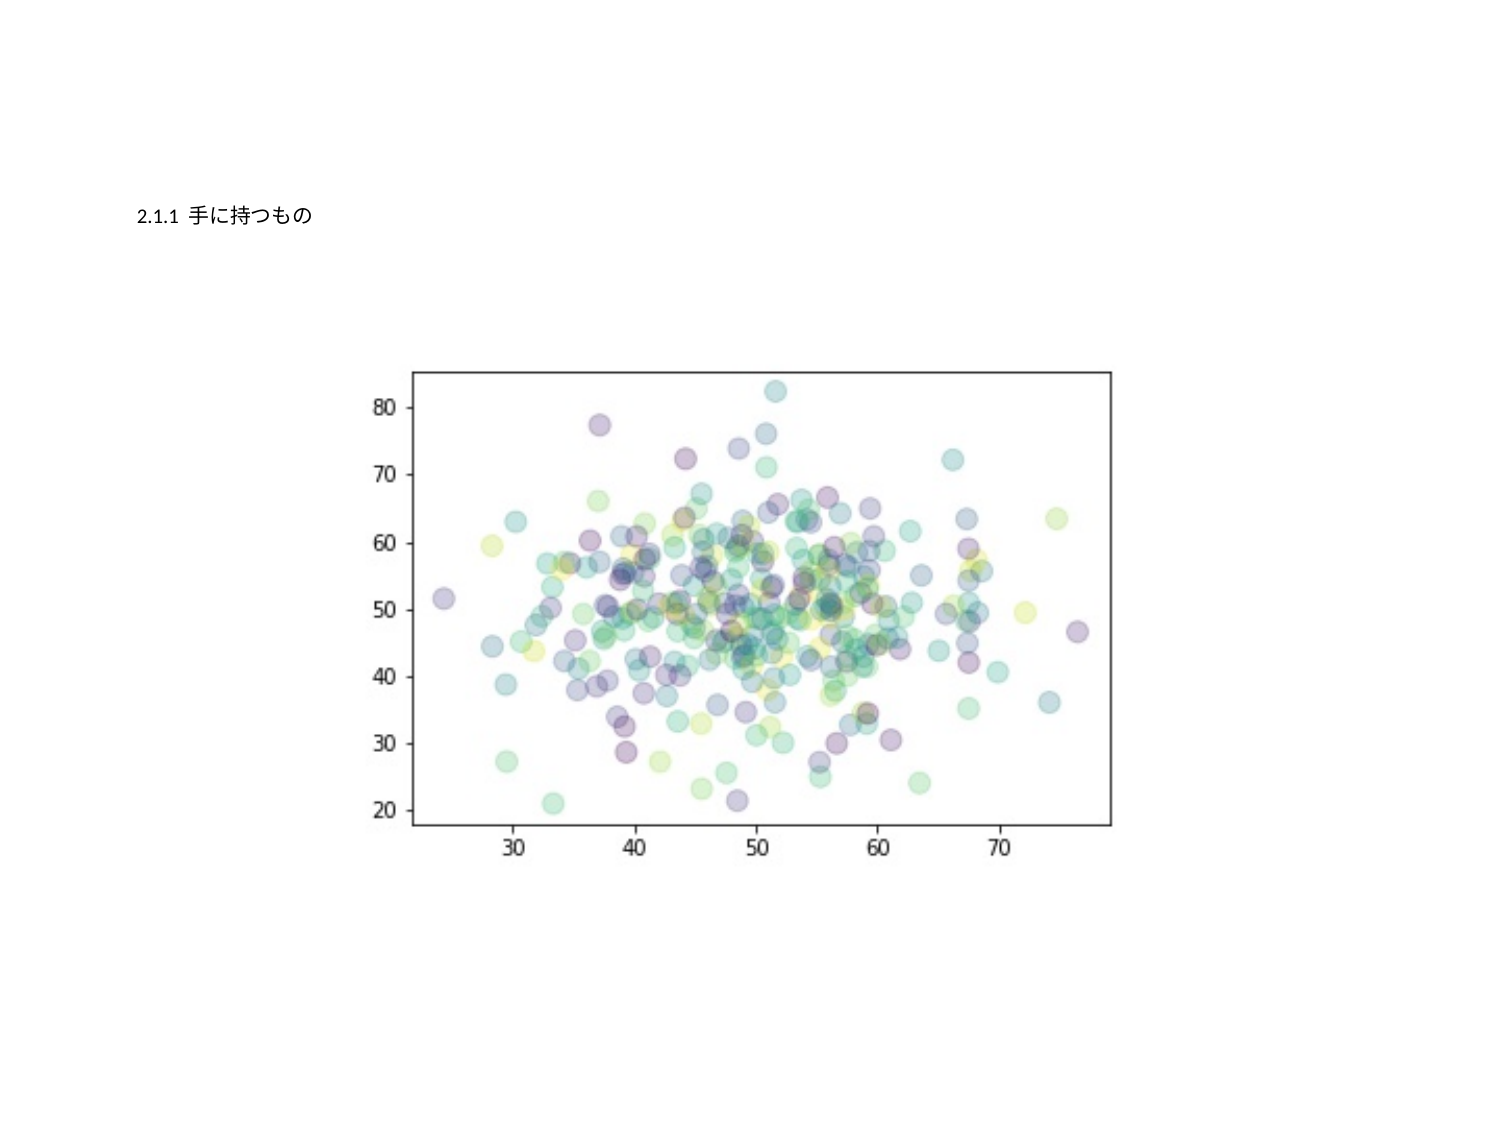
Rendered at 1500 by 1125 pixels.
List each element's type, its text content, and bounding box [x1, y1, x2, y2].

text_box 2.1.1 手に持つもの [122, 149, 328, 235]
picture [299, 299, 1201, 901]
